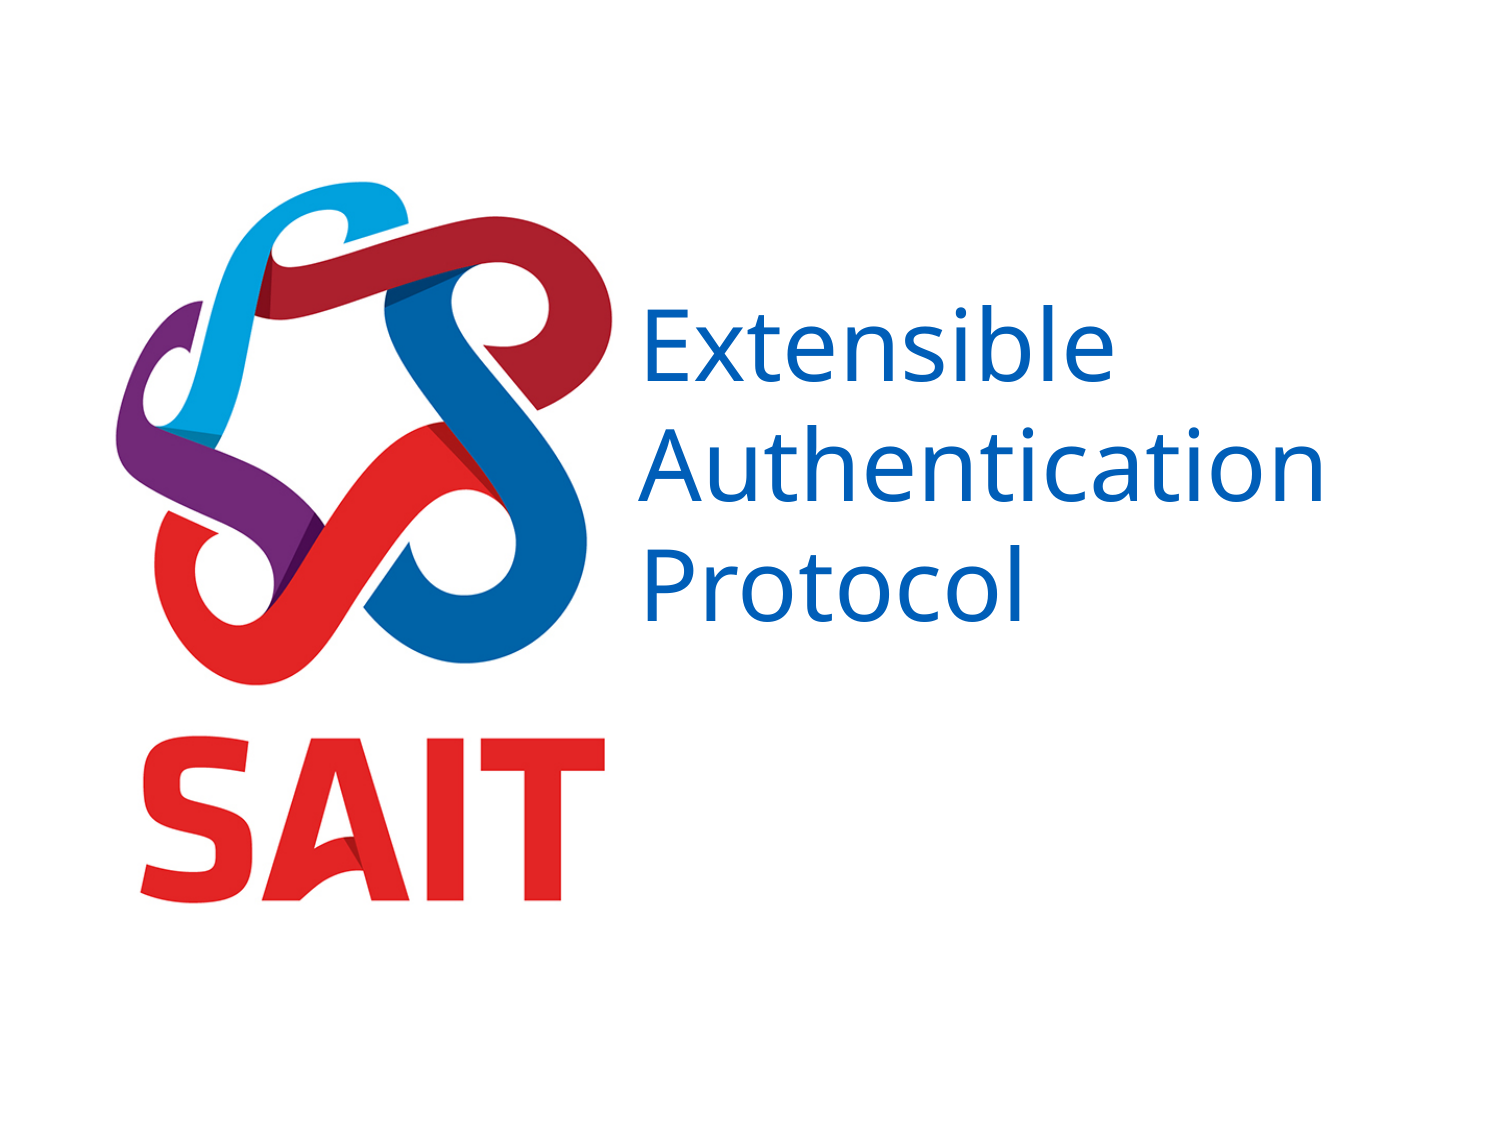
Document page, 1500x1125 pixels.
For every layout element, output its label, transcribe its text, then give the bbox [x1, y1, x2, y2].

picture [111, 20, 629, 1063]
title Extensible Authentication Protocol [623, 216, 1500, 706]
